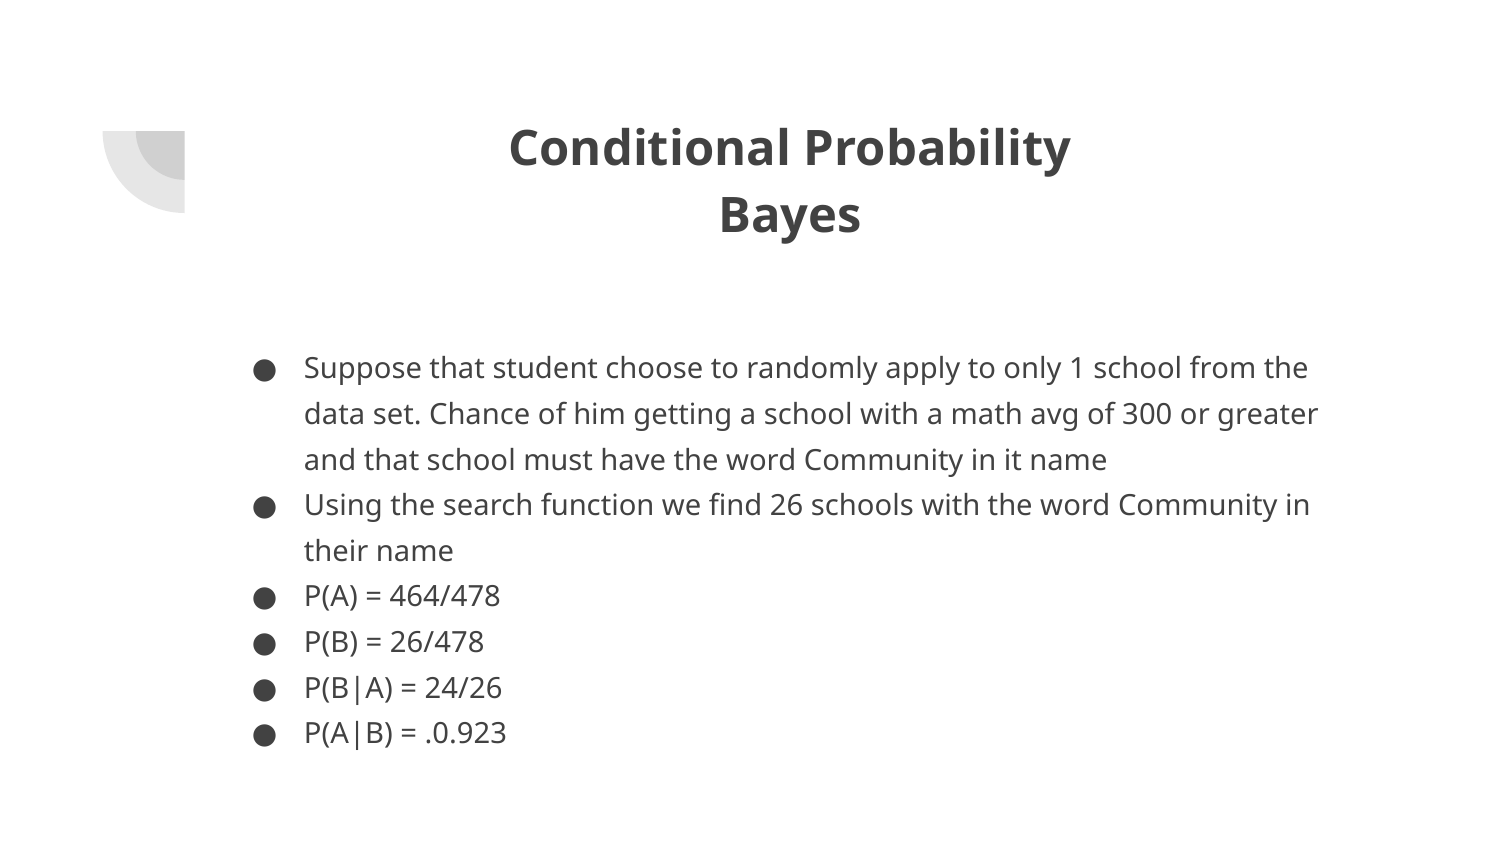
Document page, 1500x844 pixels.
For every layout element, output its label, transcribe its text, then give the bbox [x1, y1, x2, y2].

list Suppose that student choose to randomly apply to only 1 school from the data set. Chance of him getting a school with a math avg of 300 or greater and that school must have the word Community in it name Using the search function we find 26 schools with the word Community in their name P(A) = 464/478 P(B) = 26/478 P(B|A) = 24/26 P(A|B) = .0.923 [213, 326, 1368, 817]
title Conditional Probability Bayes [213, 98, 1368, 263]
